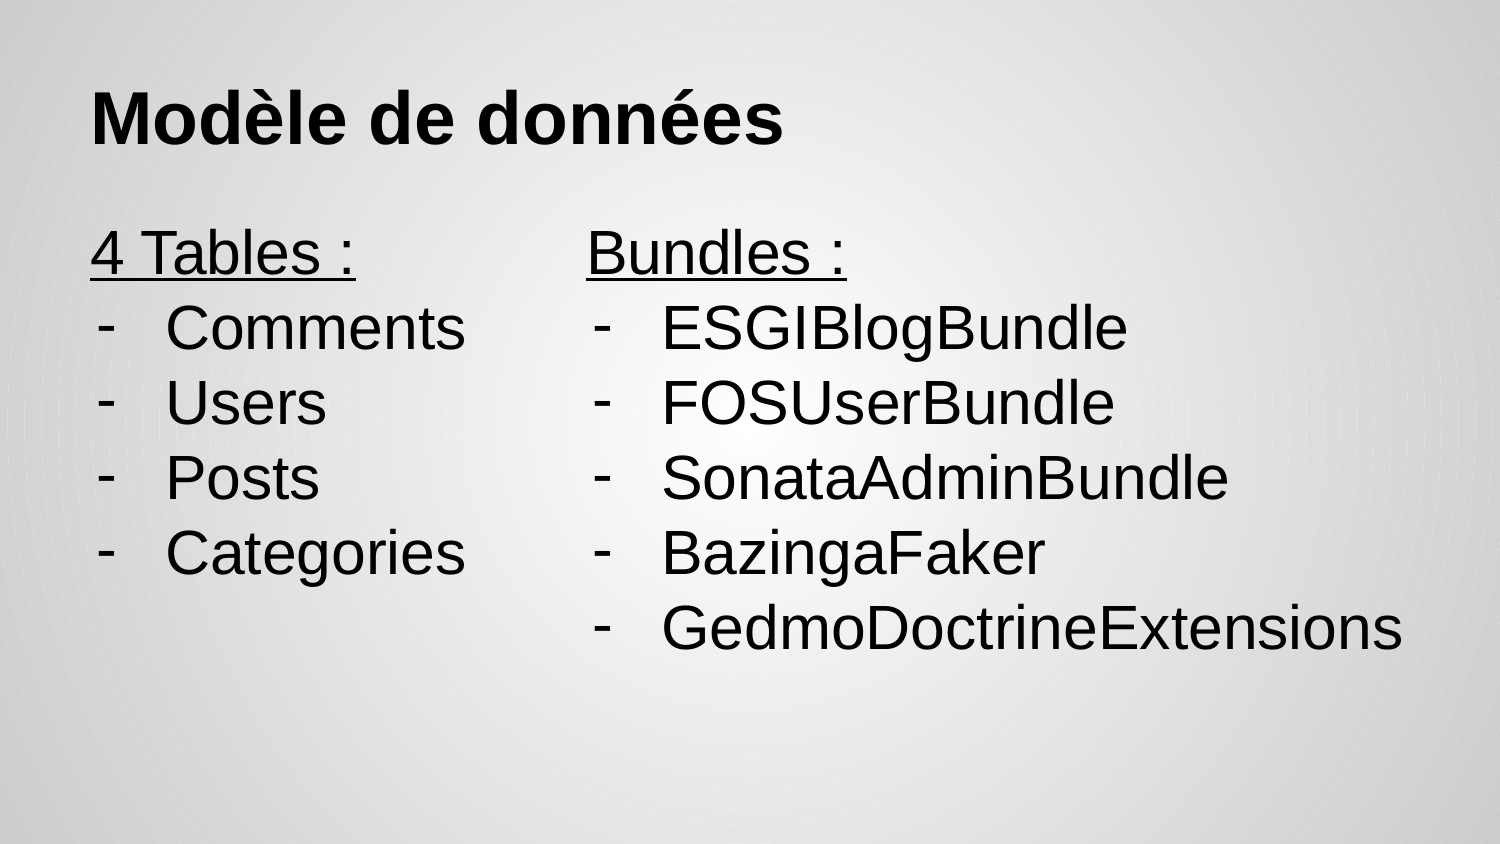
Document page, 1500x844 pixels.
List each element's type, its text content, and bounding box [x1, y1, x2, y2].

title Modèle de données [75, 33, 1425, 175]
list 4 Tables : Comments Users Posts Categories [75, 196, 515, 808]
list Bundles : ESGIBlogBundle FOSUserBundle SonataAdminBundle BazingaFaker GedmoDoctrineExtensions [571, 196, 1425, 808]
